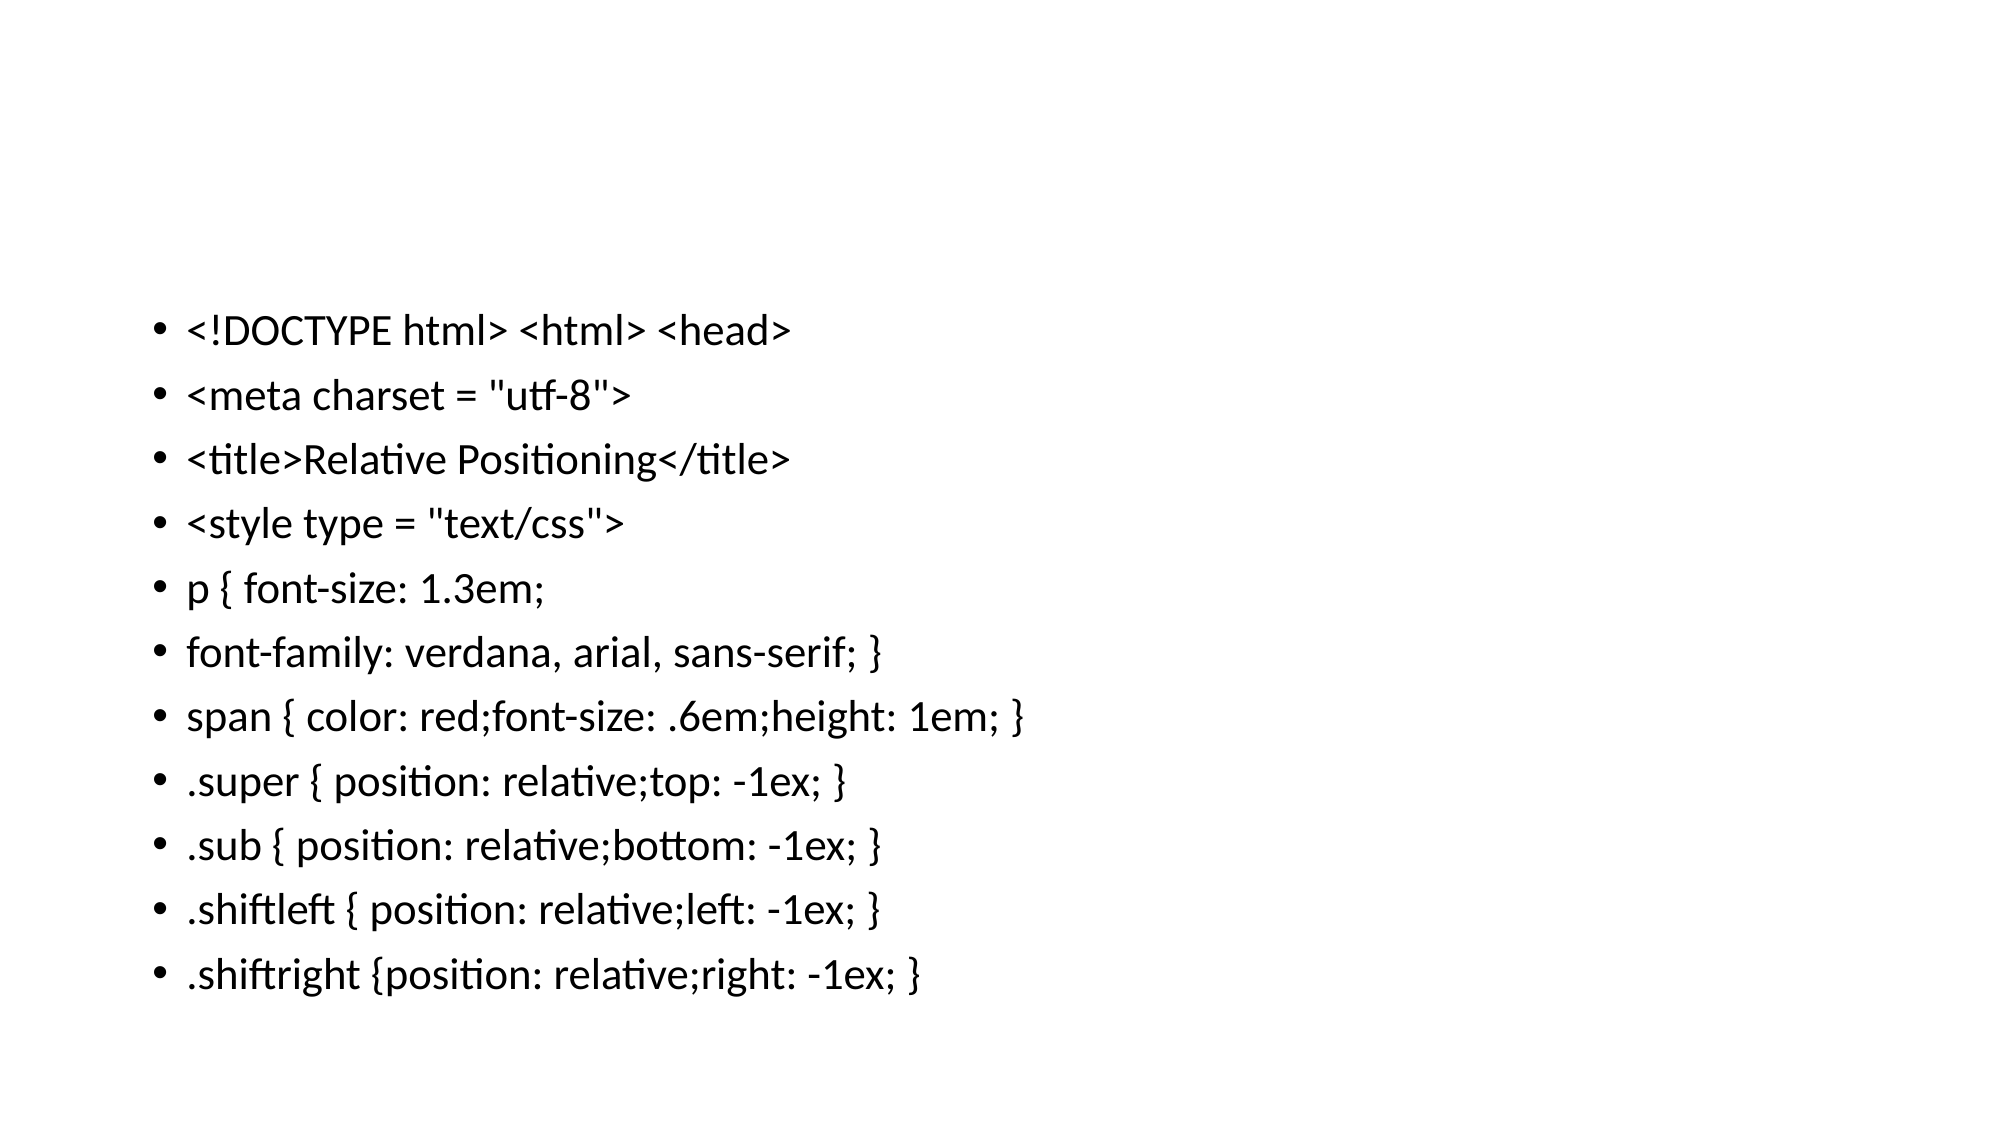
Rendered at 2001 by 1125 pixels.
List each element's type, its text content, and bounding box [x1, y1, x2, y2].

list <!DOCTYPE html> <html> <head> <meta charset = "utf-8"> <title>Relative Positioning</title> <style type = "text/css"> p { font-size: 1.3em; font-family: verdana, arial, sans-serif; } span { color: red;font-size: .6em;height: 1em; } .super { position: relative;top: -1ex; } .sub { position: relative;bottom: -1ex; } .shiftleft { position: relative;left: -1ex; } .shiftright {position: relative;right: -1ex; } [137, 299, 1863, 1014]
